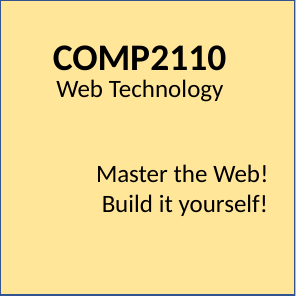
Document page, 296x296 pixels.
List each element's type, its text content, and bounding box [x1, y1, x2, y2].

text_box Master the Web! Build it yourself! [80, 149, 284, 225]
text_box [0, 0, 296, 296]
text_box COMP2110 [38, 25, 242, 86]
text_box Web Technology [41, 65, 239, 110]
